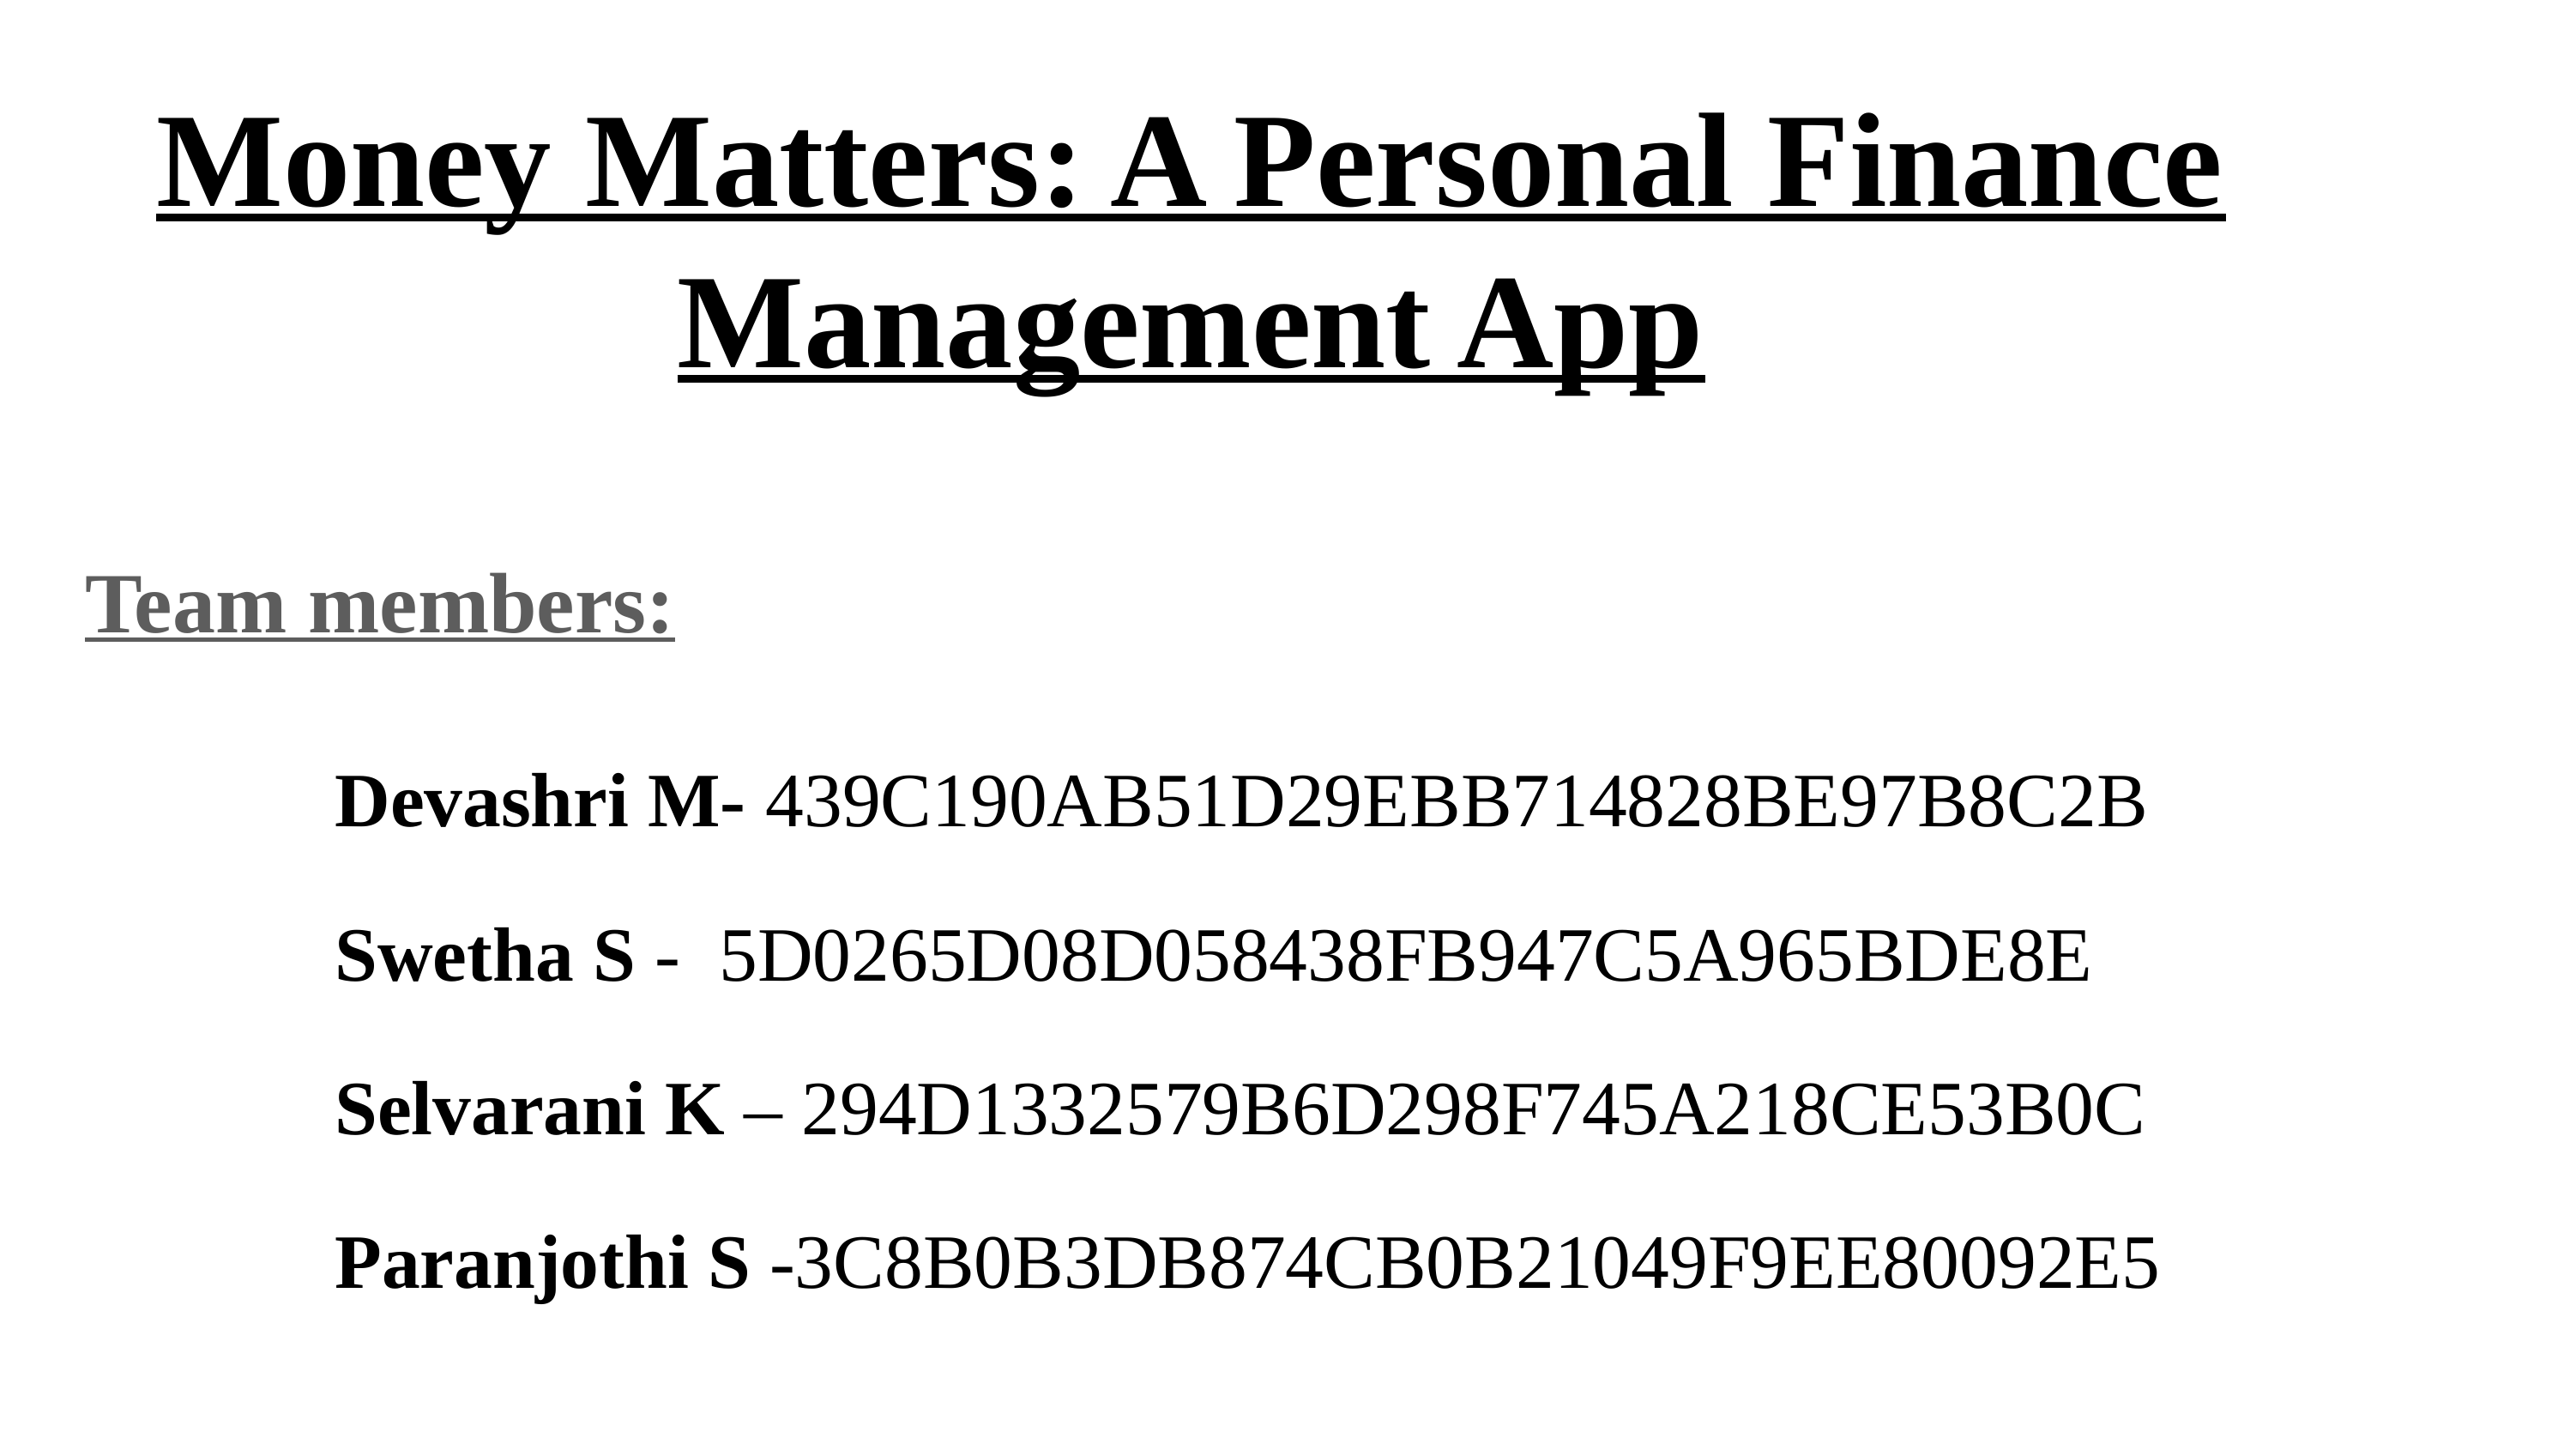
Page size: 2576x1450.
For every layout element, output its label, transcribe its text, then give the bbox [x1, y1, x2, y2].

title Money Matters: A Personal Finance Management App [130, 59, 2253, 407]
subtitle Devashri M- 439C190AB51D29EBB714828BE97B8C2B Swetha S - 5D0265D08D058438FB947C5A965BDE8E Selvarani K – 294D1332579B6D298F745A218CE53B0C Paranjothi S -3C8B0B3DB874CB0B21049F9EE80092E5 [311, 692, 2576, 1269]
text_box Team members: [0, 535, 1143, 662]
